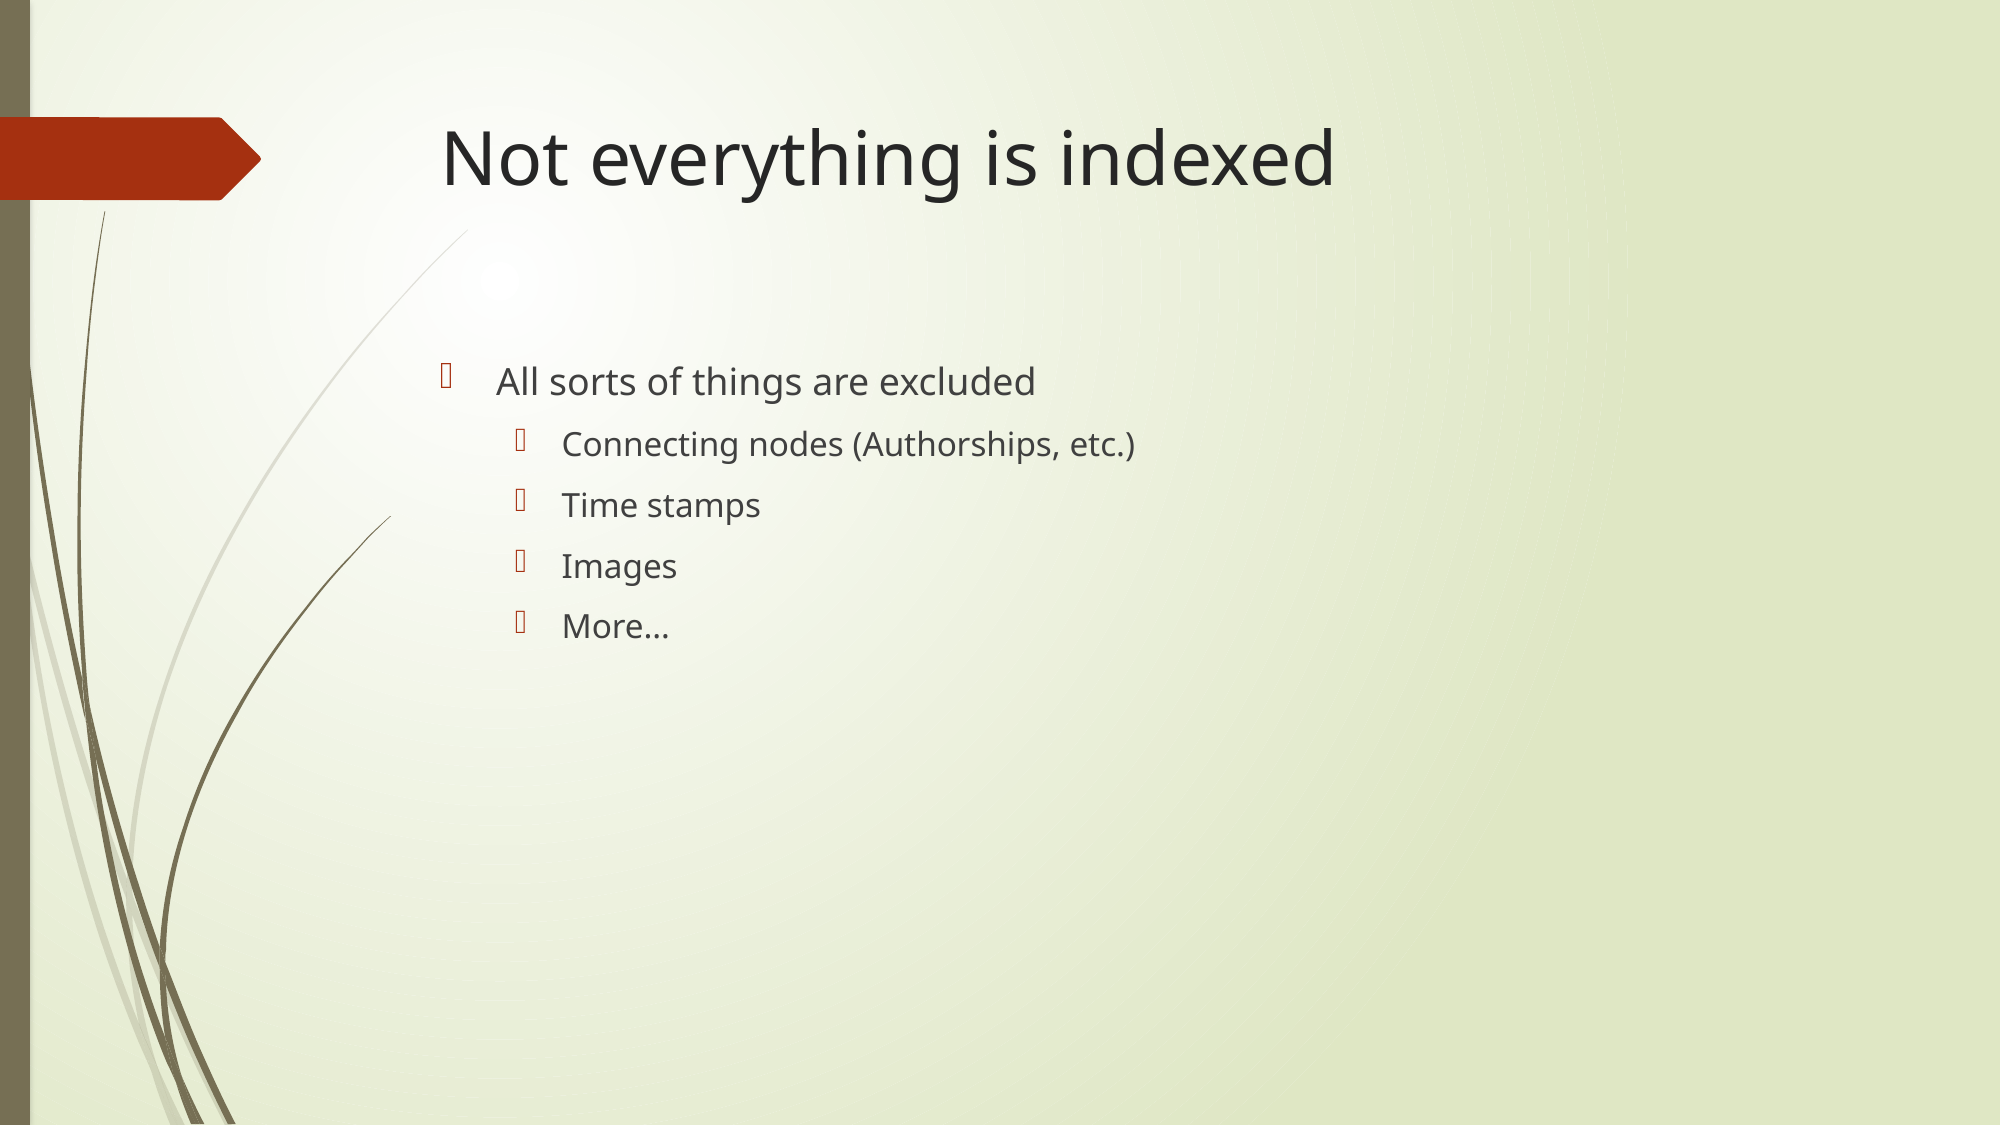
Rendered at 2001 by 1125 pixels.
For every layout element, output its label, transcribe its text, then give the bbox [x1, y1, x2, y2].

title Not everything is indexed [425, 102, 1888, 313]
list All sorts of things are excluded Connecting nodes (Authorships, etc.) Time stamps Images More… [424, 350, 1888, 970]
